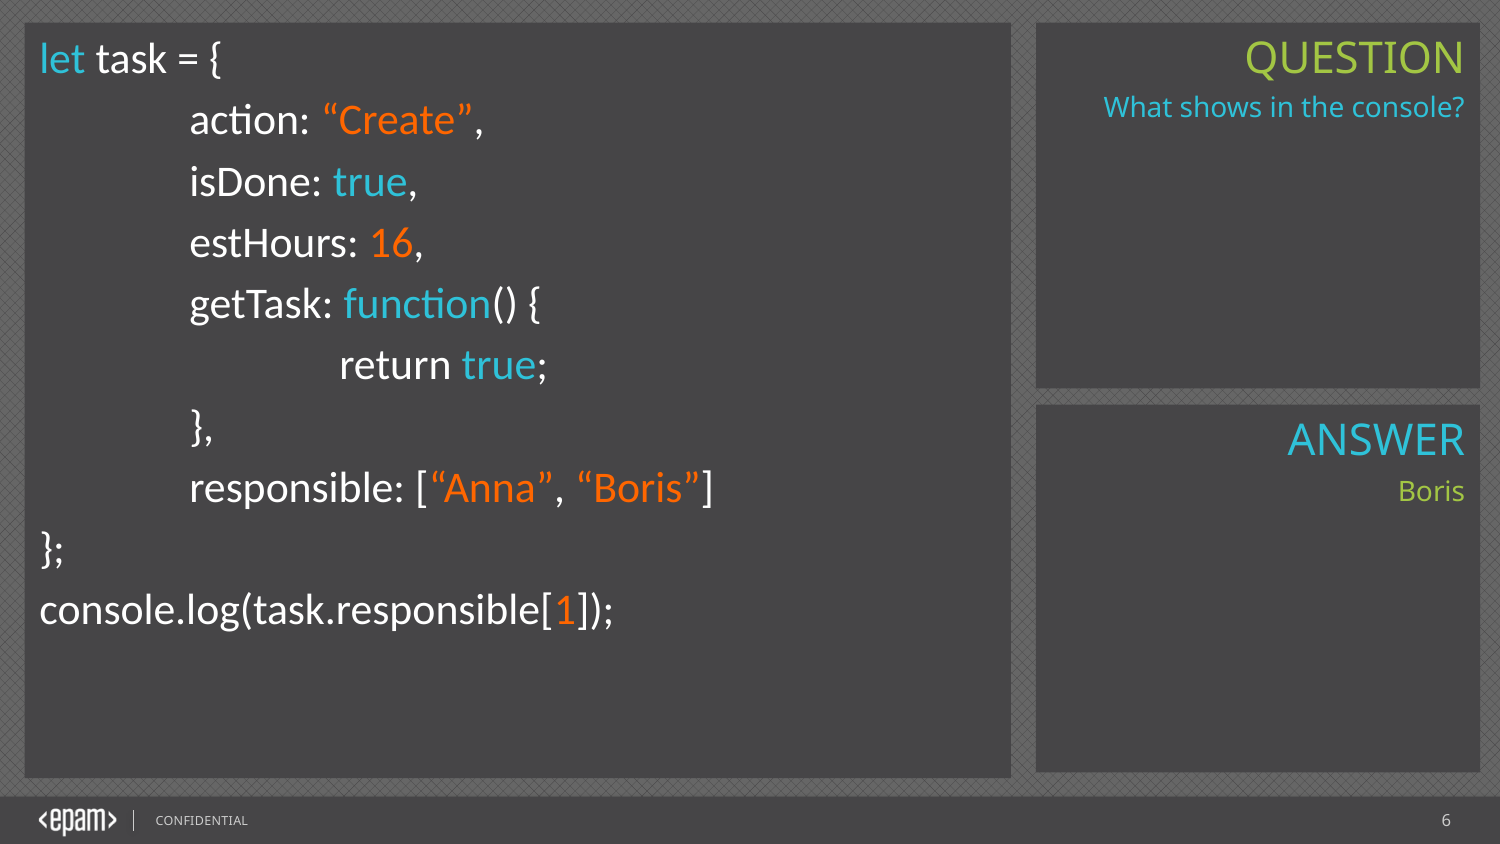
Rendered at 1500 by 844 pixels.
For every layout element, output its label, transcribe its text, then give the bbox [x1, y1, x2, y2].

list What shows in the console? [1035, 81, 1481, 389]
list let task = { action: “Create”, isDone: true, estHours: 16, getTask: function() { return true; }, responsible: [“Anna”, “Boris”] }; console.log(task.responsible[1]); [24, 22, 1011, 779]
picture [38, 808, 117, 837]
list Boris [1035, 465, 1481, 773]
